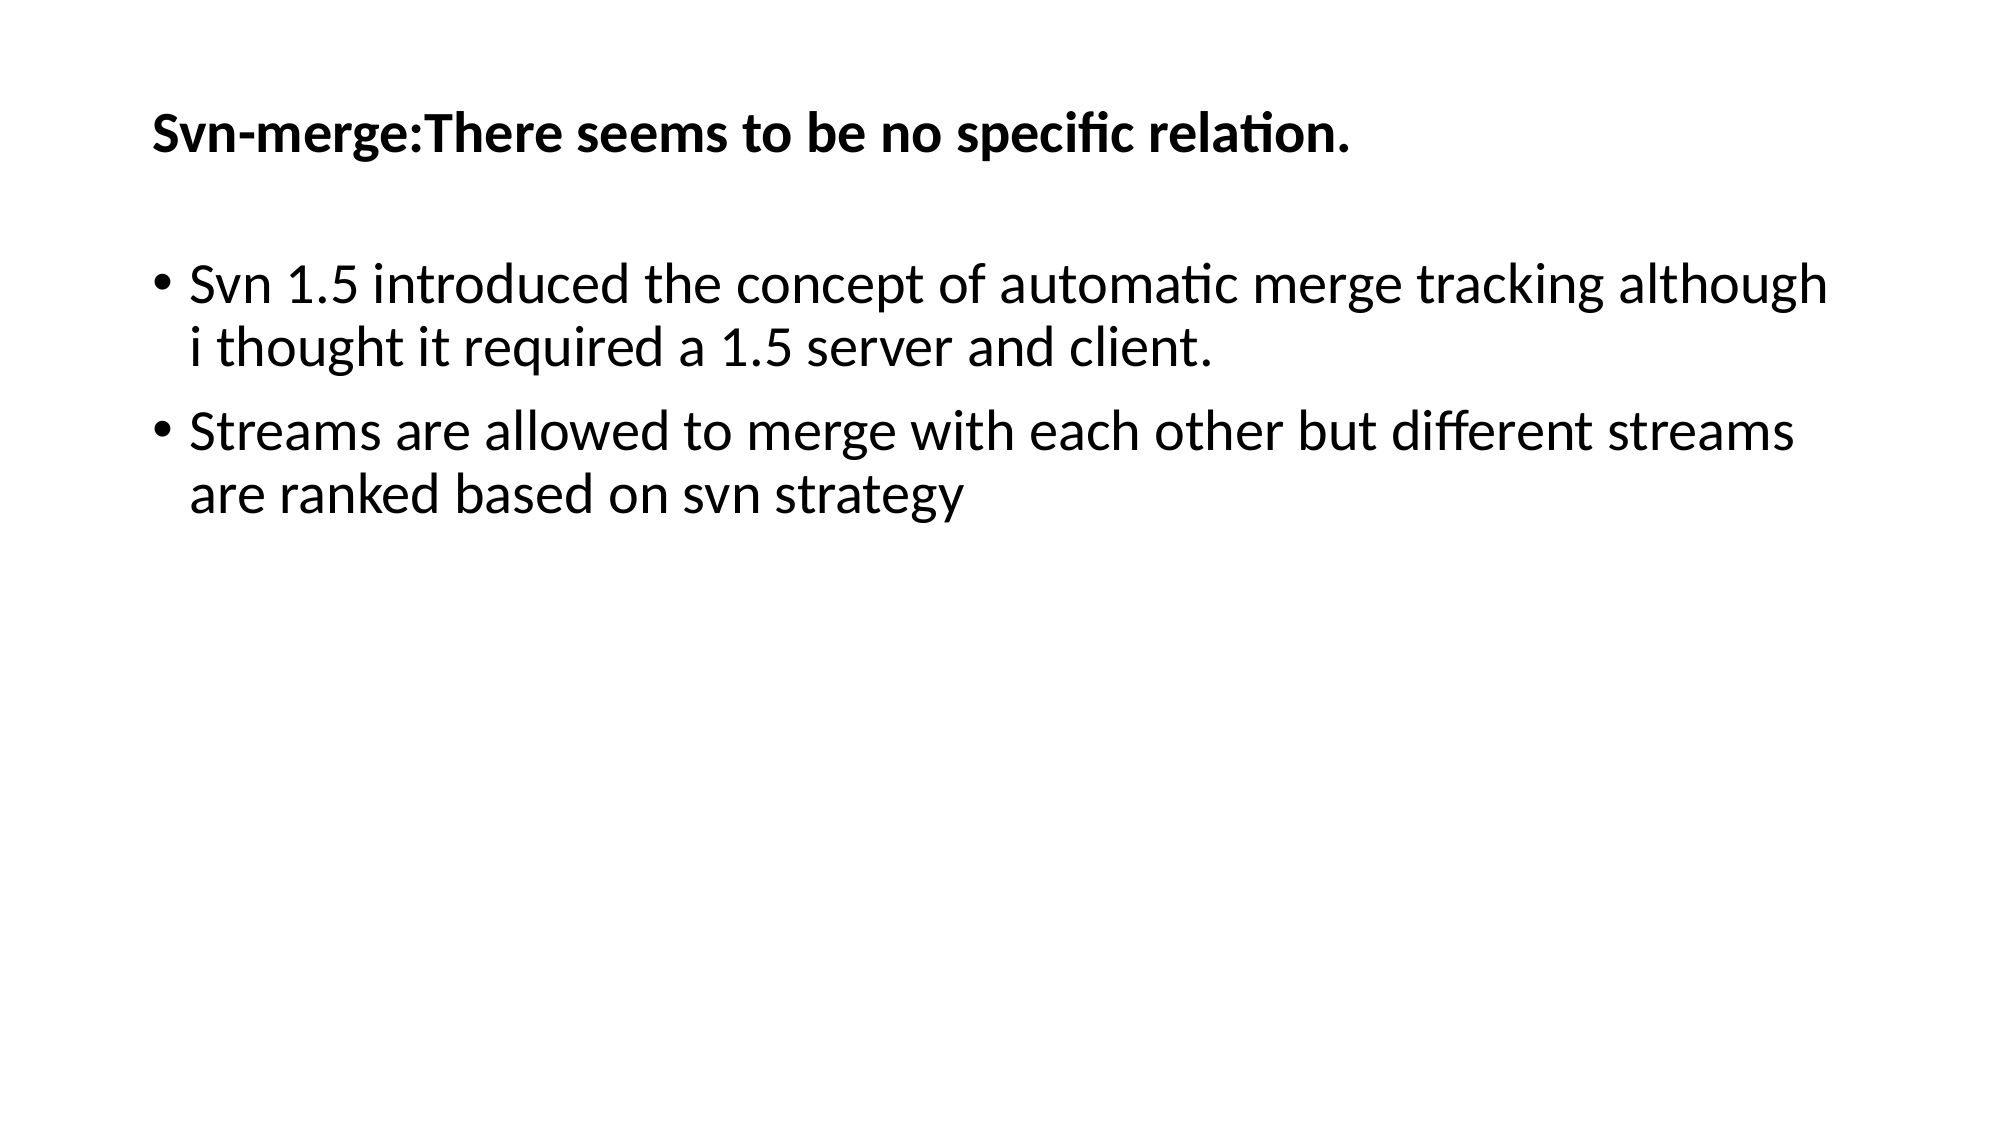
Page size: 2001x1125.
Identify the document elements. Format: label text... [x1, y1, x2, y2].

title Svn-merge:There seems to be no specific relation. [137, 55, 1476, 213]
list Svn 1.5 introduced the concept of automatic merge tracking although i thought it required a 1.5 server and client. Streams are allowed to merge with each other but different streams are ranked based on svn strategy [137, 245, 1863, 960]
